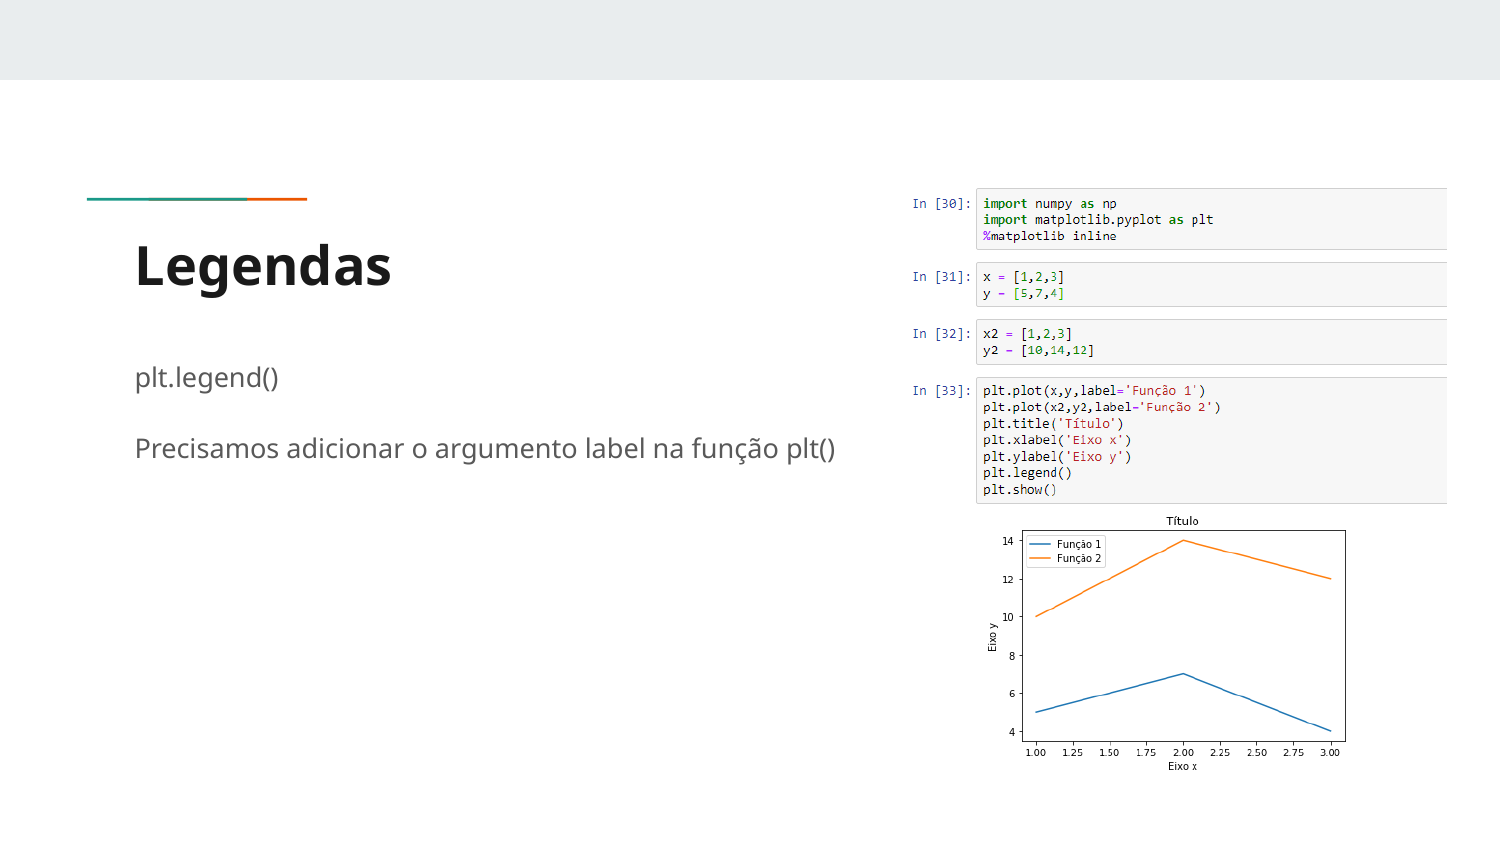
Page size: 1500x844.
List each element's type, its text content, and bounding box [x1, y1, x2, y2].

list plt.legend() Precisamos adicionar o argumento label na função plt() [119, 341, 880, 712]
title Legendas [119, 216, 880, 305]
picture [885, 180, 1447, 781]
